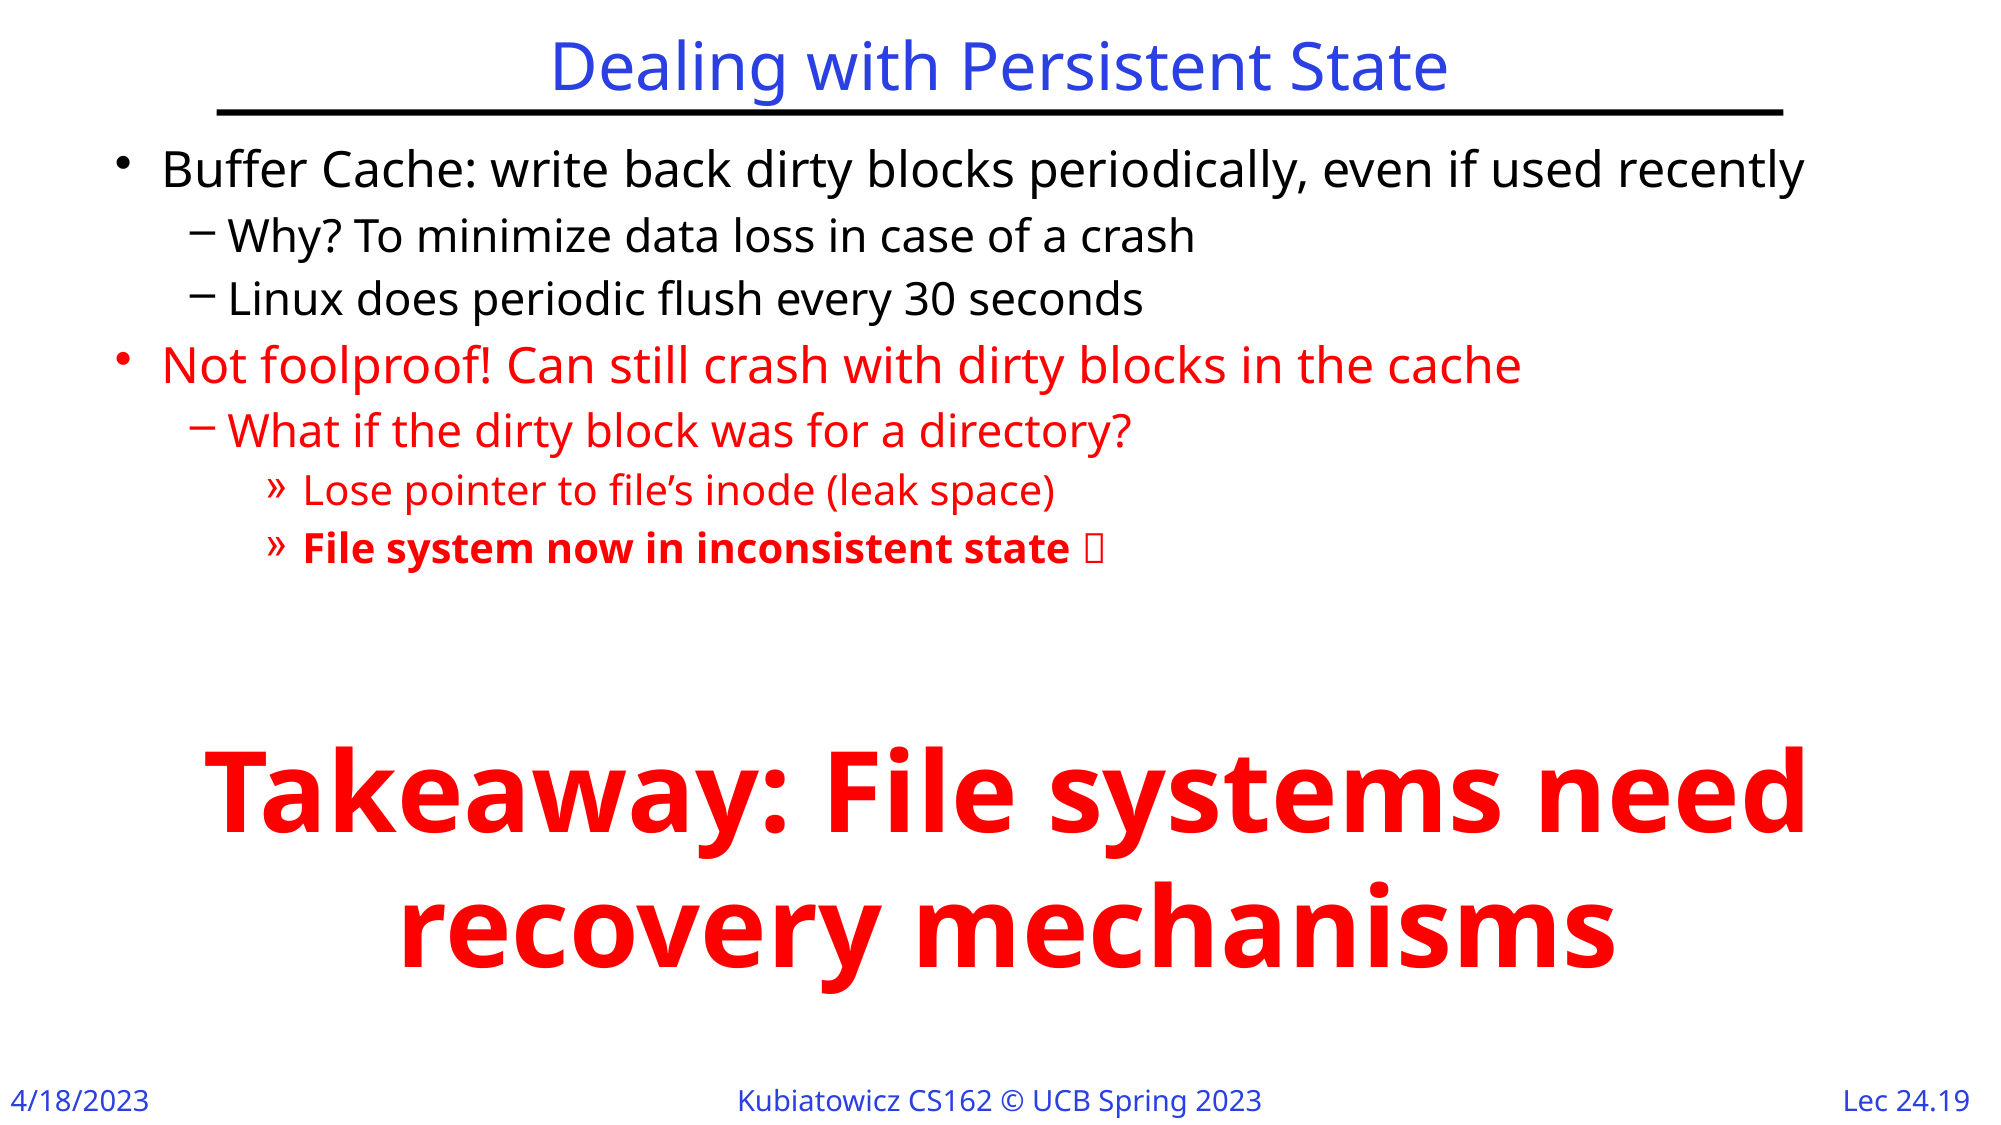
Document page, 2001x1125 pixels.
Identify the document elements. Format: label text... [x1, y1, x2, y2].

title Dealing with Persistent State [216, 24, 1784, 113]
list Buffer Cache: write back dirty blocks periodically, even if used recently Why? To minimize data loss in case of a crash Linux does periodic flush every 30 seconds Not foolproof! Can still crash with dirty blocks in the cache What if the dirty block was for a directory? Lose pointer to file’s inode (leak space) File system now in inconsistent state  [99, 137, 1867, 988]
text_box Takeaway: File systems need recovery mechanisms [188, 712, 1828, 998]
